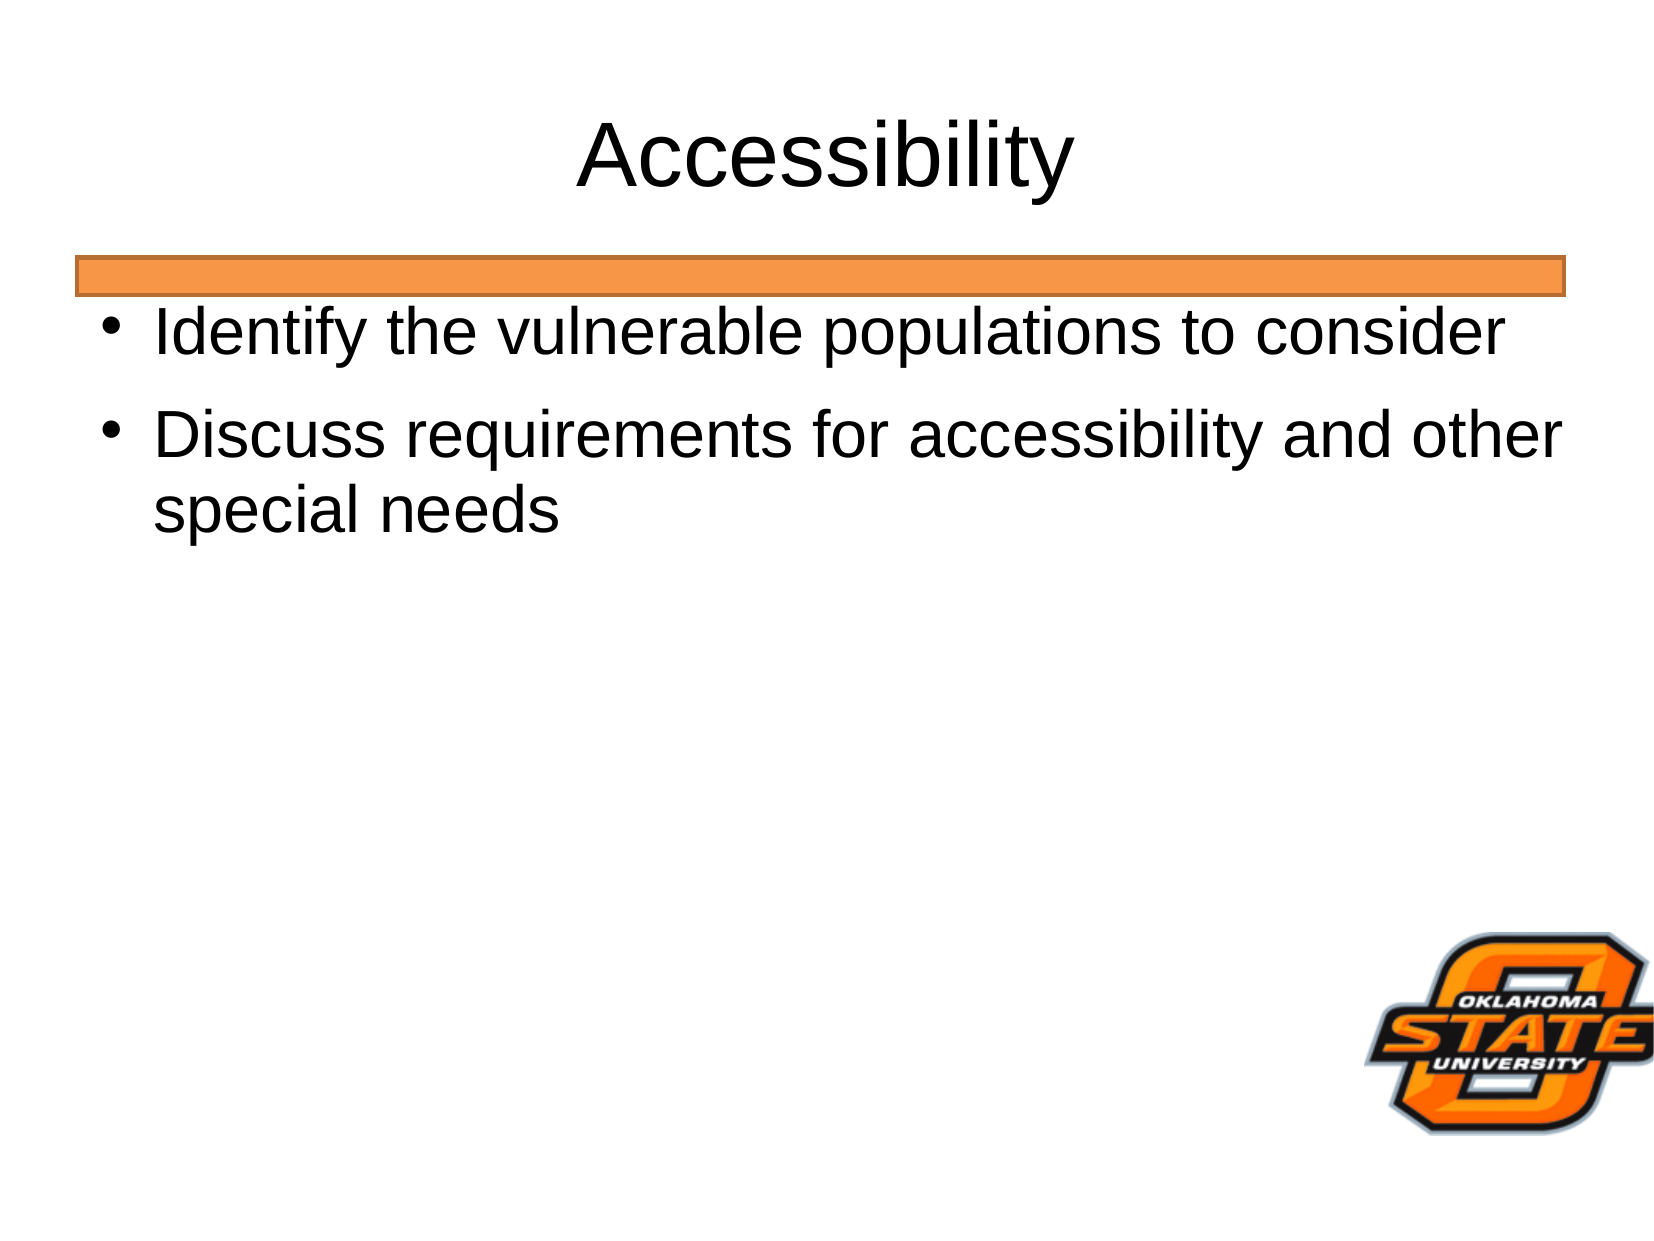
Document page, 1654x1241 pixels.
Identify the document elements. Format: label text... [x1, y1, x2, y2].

picture [1364, 932, 1654, 1136]
list Identify the vulnerable populations to consider Discuss requirements for accessibility and other special needs [82, 290, 1571, 1109]
title Accessibility [82, 49, 1571, 257]
